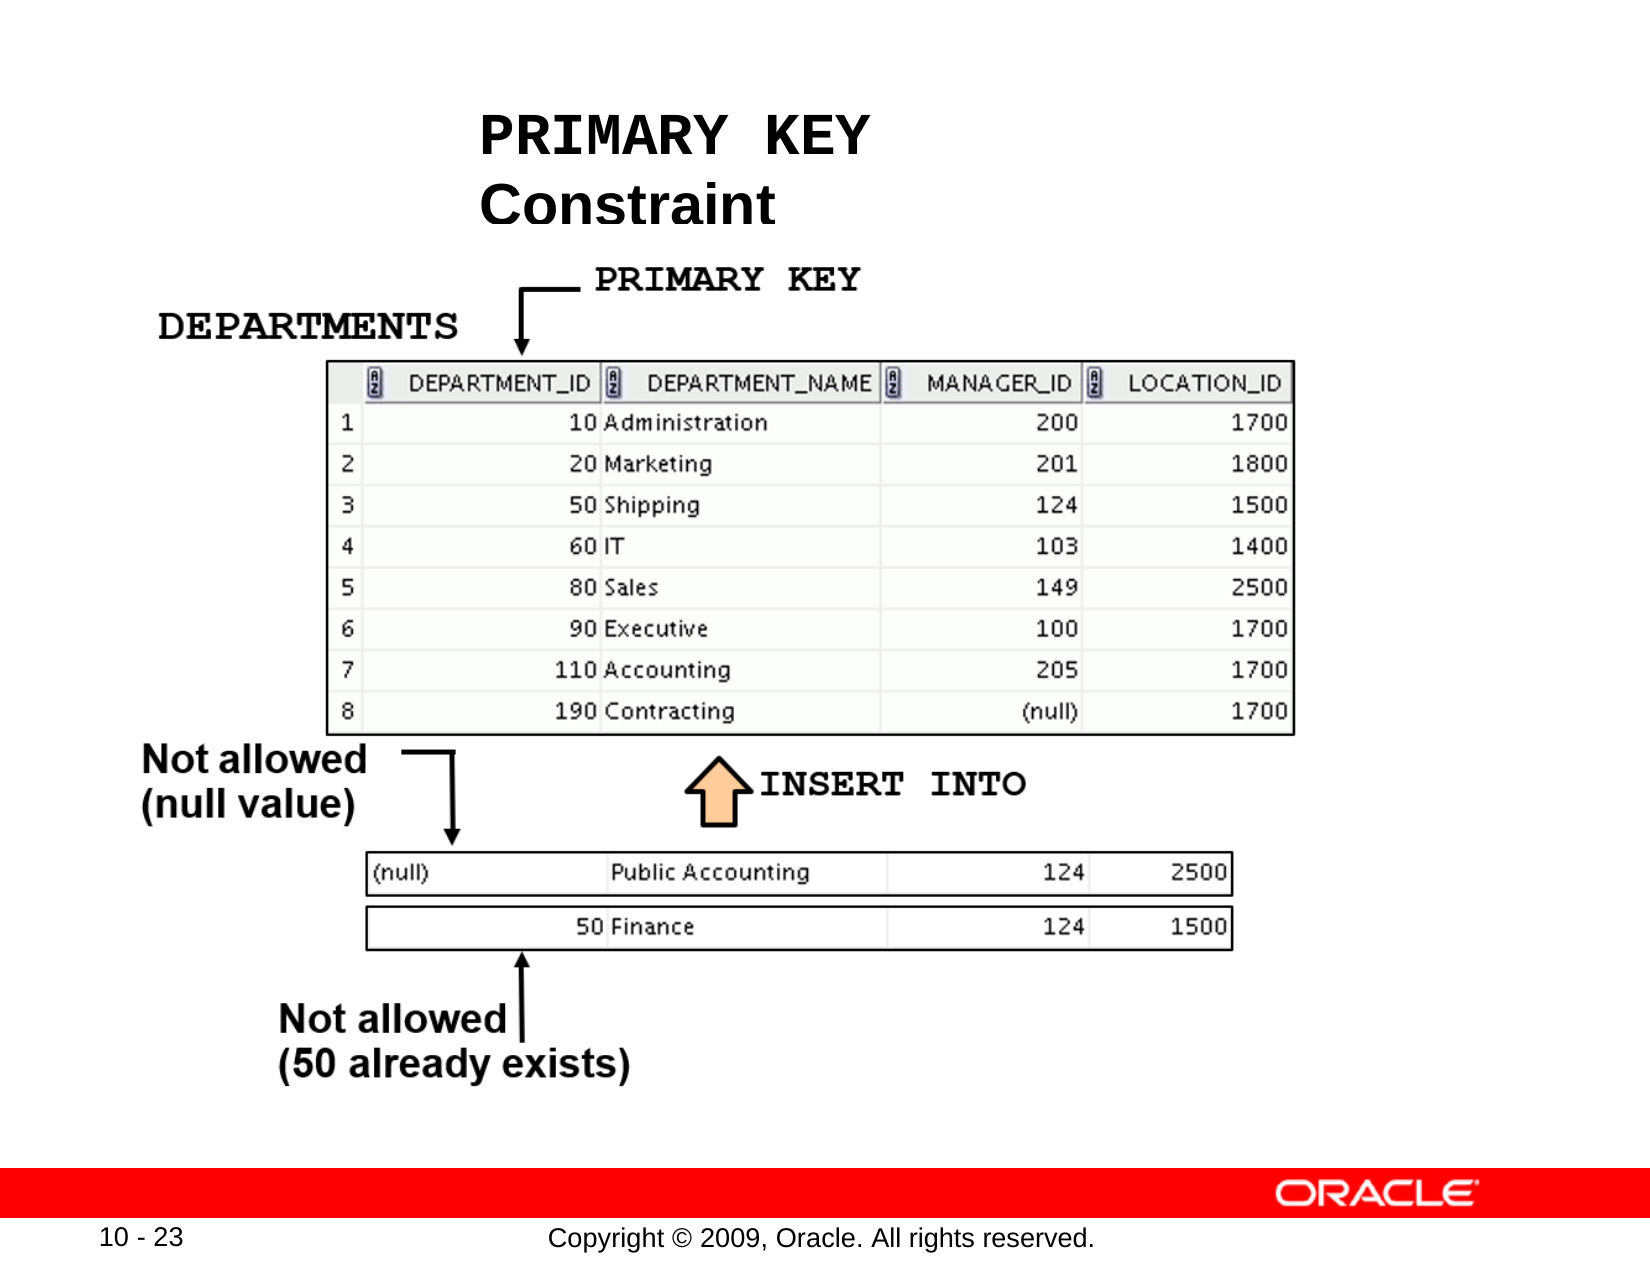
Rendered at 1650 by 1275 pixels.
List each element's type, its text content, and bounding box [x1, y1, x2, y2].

footer Copyright © 2009, Oracle. All rights reserved. [545, 1220, 1103, 1275]
picture [96, 224, 1440, 1101]
slide_number 10 - 23 [96, 1219, 189, 1275]
picture [0, 1168, 1650, 1218]
title PRIMARY KEY Constraint [477, 92, 1171, 223]
